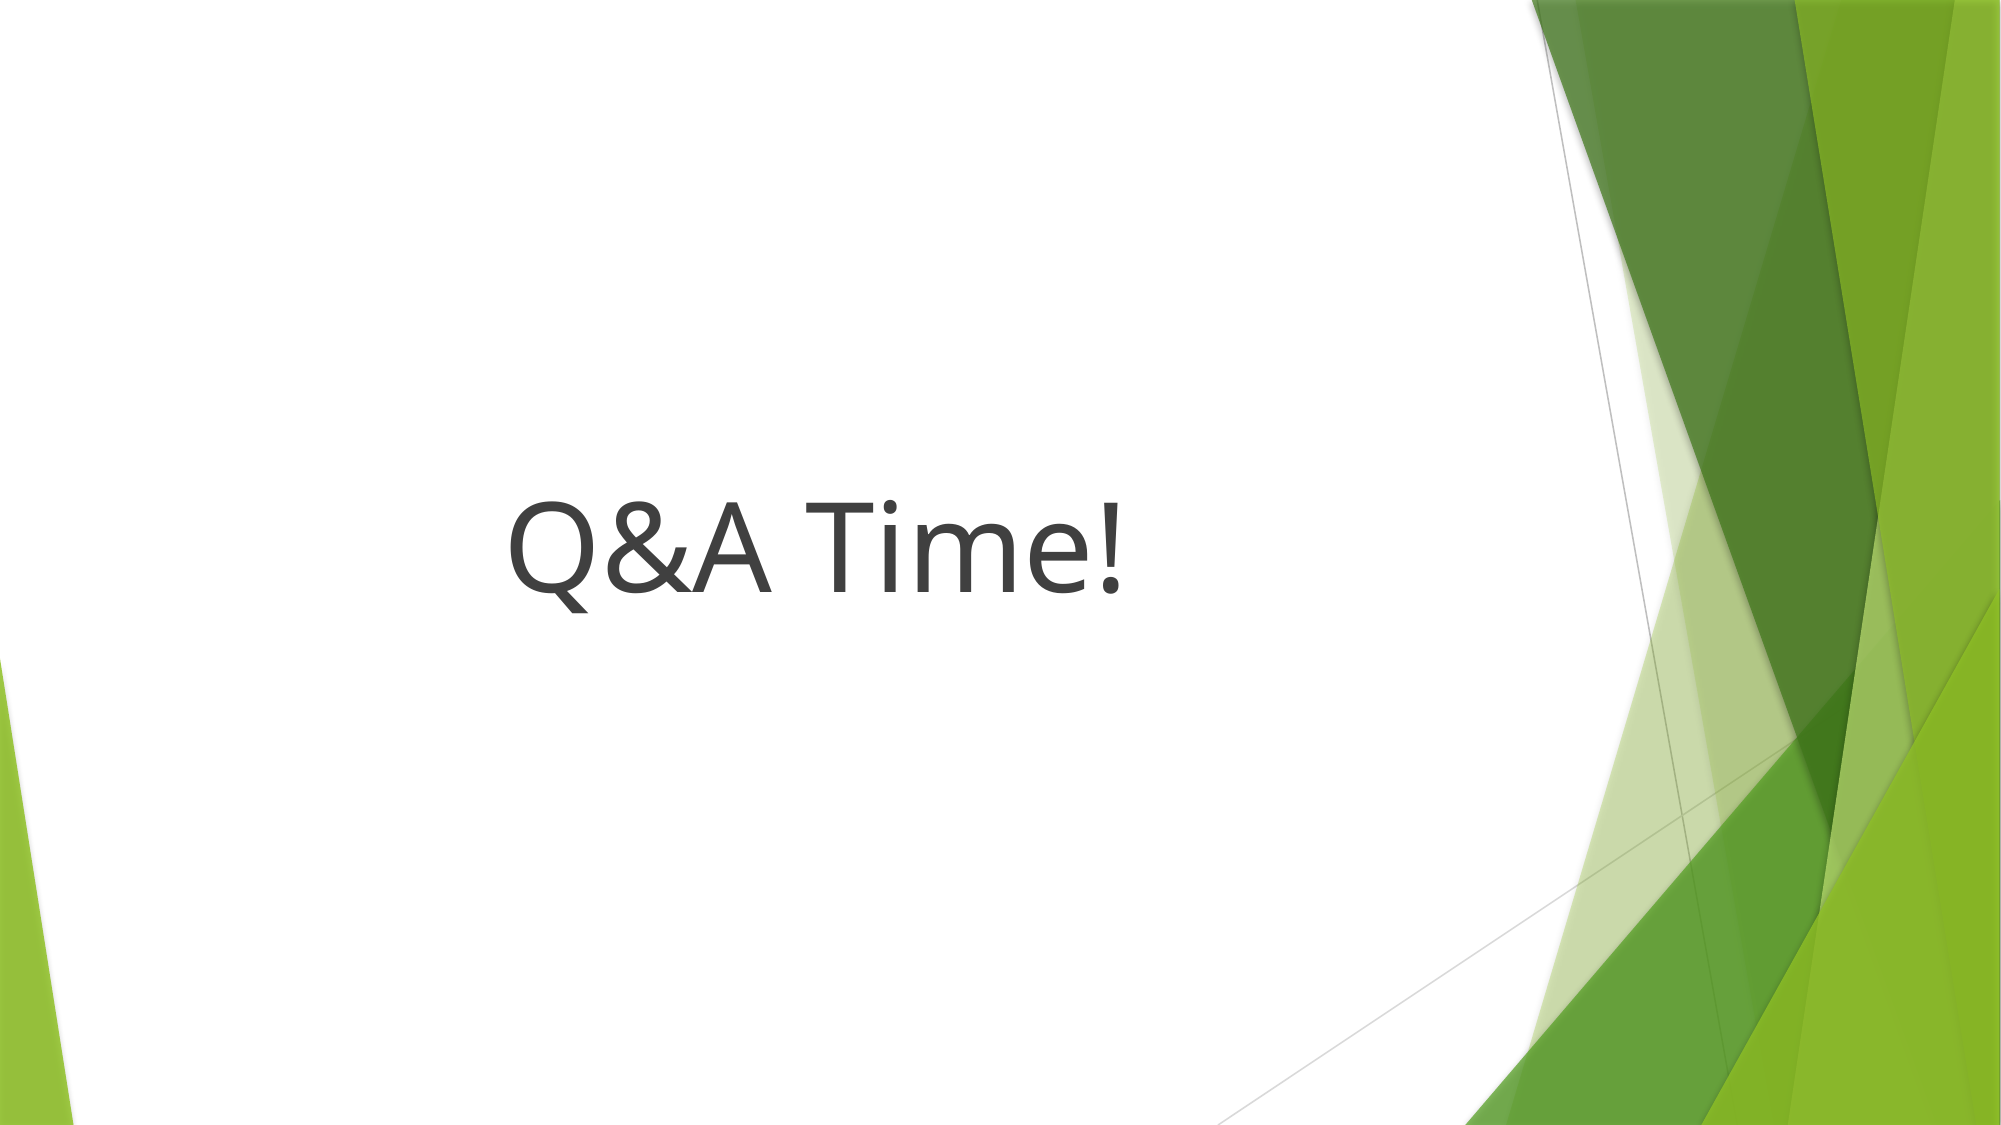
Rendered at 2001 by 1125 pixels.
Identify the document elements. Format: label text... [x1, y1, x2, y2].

list Q&A Time! [111, 130, 1522, 992]
